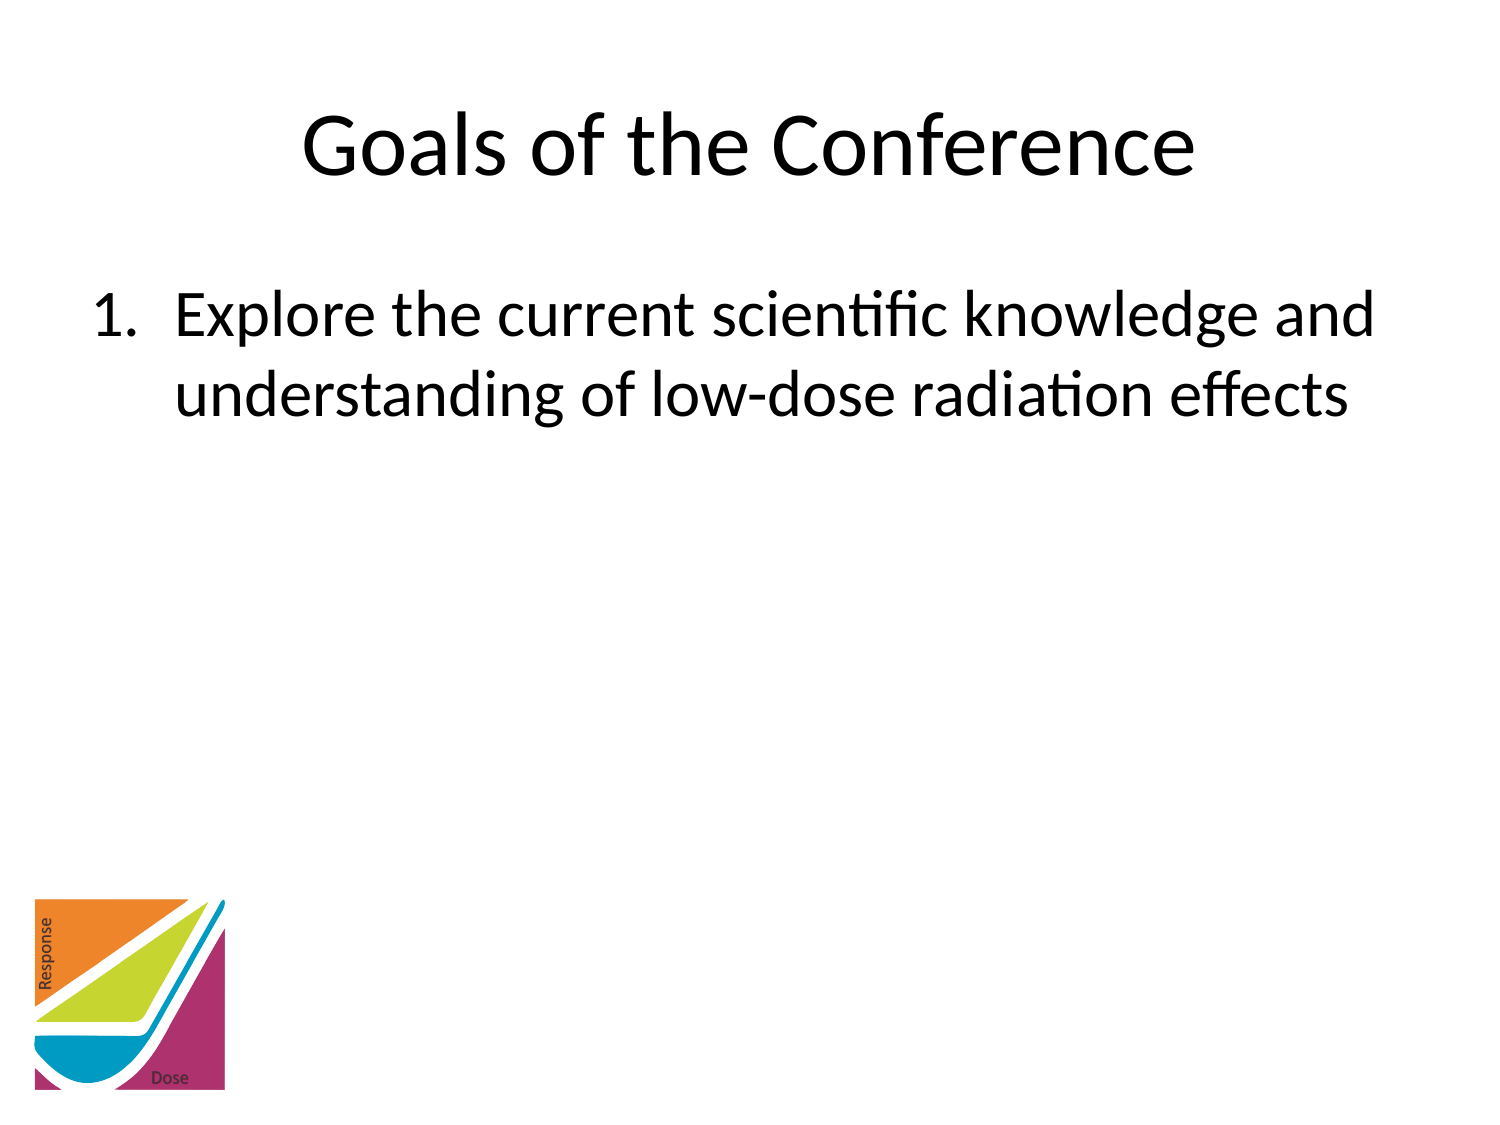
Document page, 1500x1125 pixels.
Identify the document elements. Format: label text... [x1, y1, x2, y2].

picture [34, 899, 222, 1035]
list Explore the current scientific knowledge and understanding of low-dose radiation effects [75, 262, 1425, 1005]
title Goals of the Conference [75, 45, 1425, 233]
picture [34, 899, 226, 1090]
